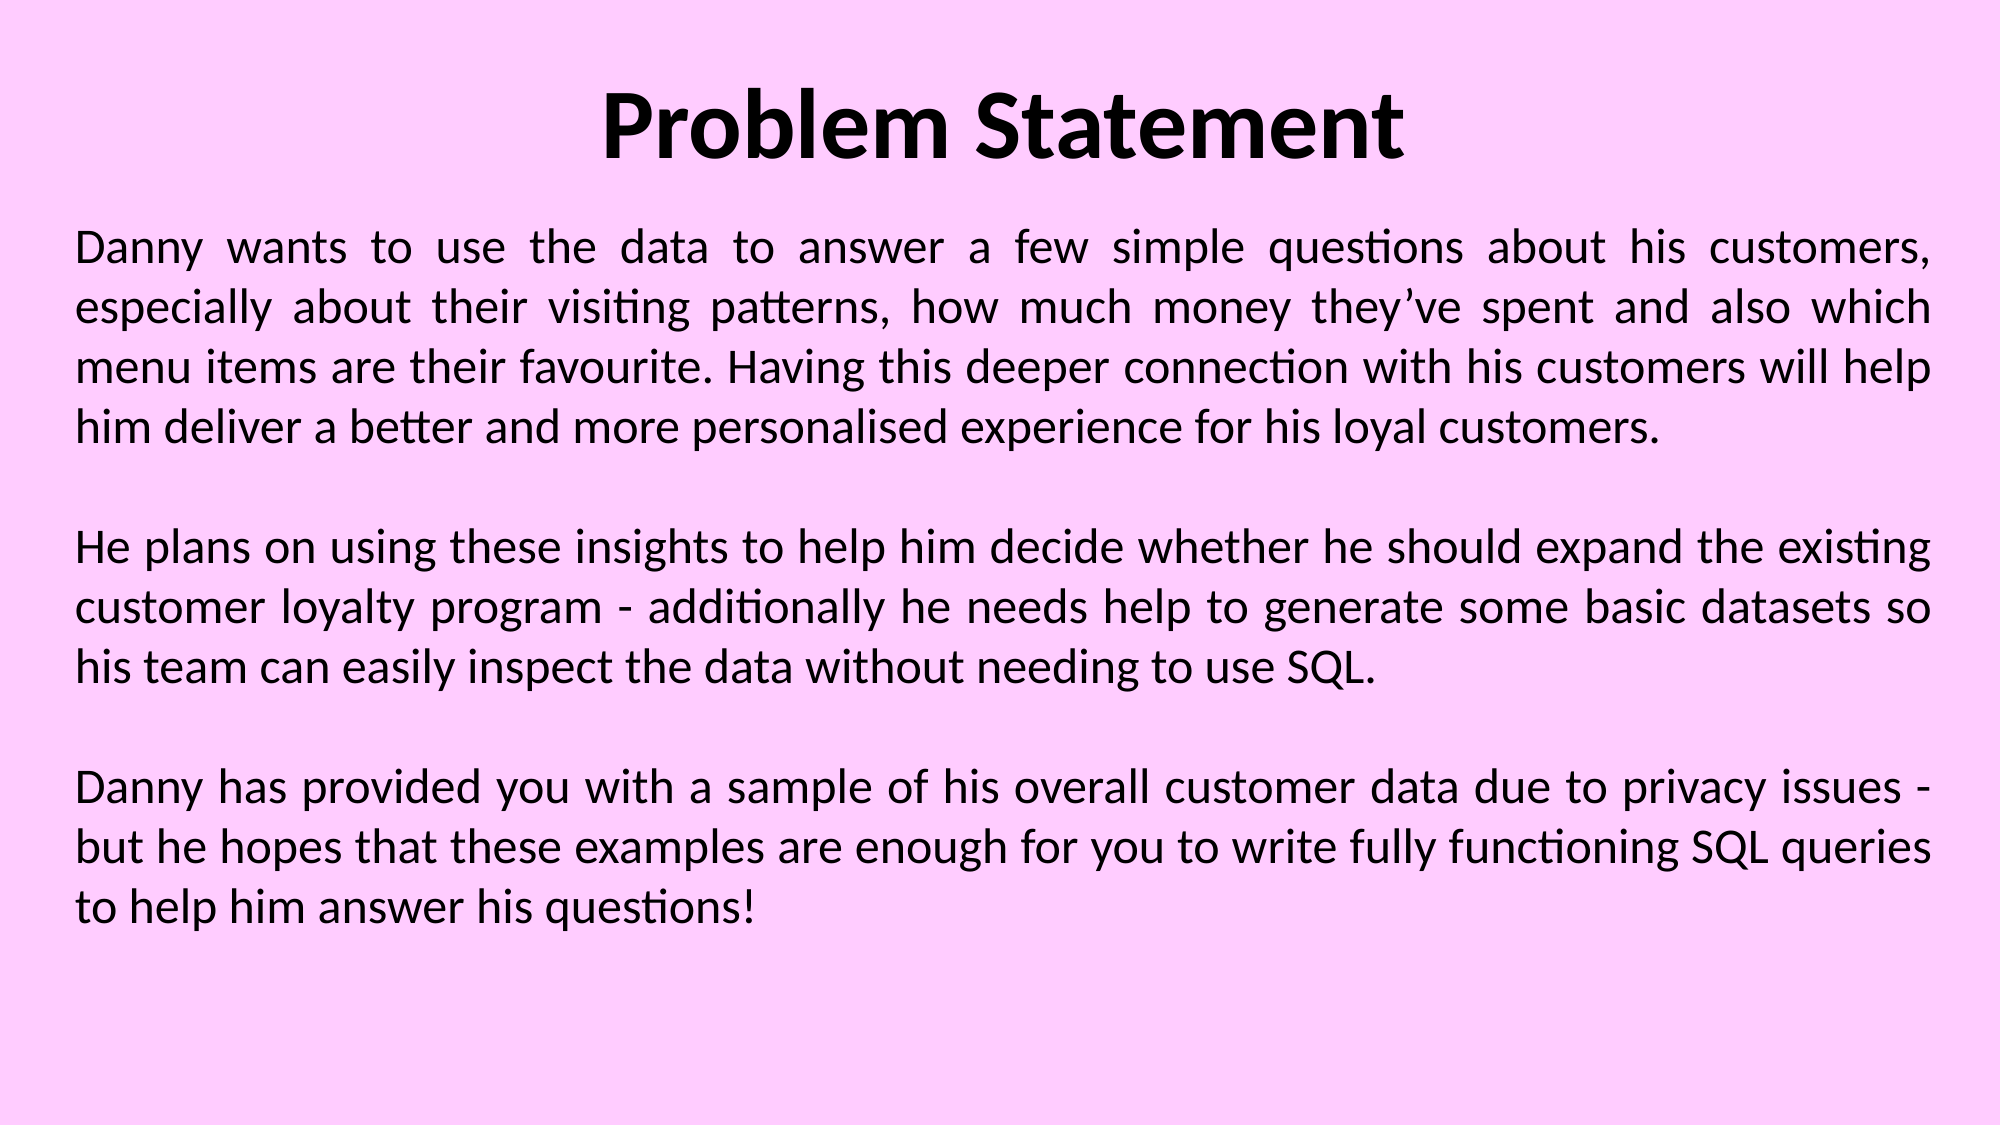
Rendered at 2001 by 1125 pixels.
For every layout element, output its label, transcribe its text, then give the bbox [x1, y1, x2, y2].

text_box Problem Statement Danny wants to use the data to answer a few simple questions about his customers, especially about their visiting patterns, how much money they’ve spent and also which menu items are their favourite. Having this deeper connection with his customers will help him deliver a better and more personalised experience for his loyal customers. He plans on using these insights to help him decide whether he should expand the existing customer loyalty program - additionally he needs help to generate some basic datasets so his team can easily inspect the data without needing to use SQL. Danny has provided you with a sample of his overall customer data due to privacy issues - but he hopes that these examples are enough for you to write fully functioning SQL queries to help him answer his questions! [60, 50, 1948, 986]
